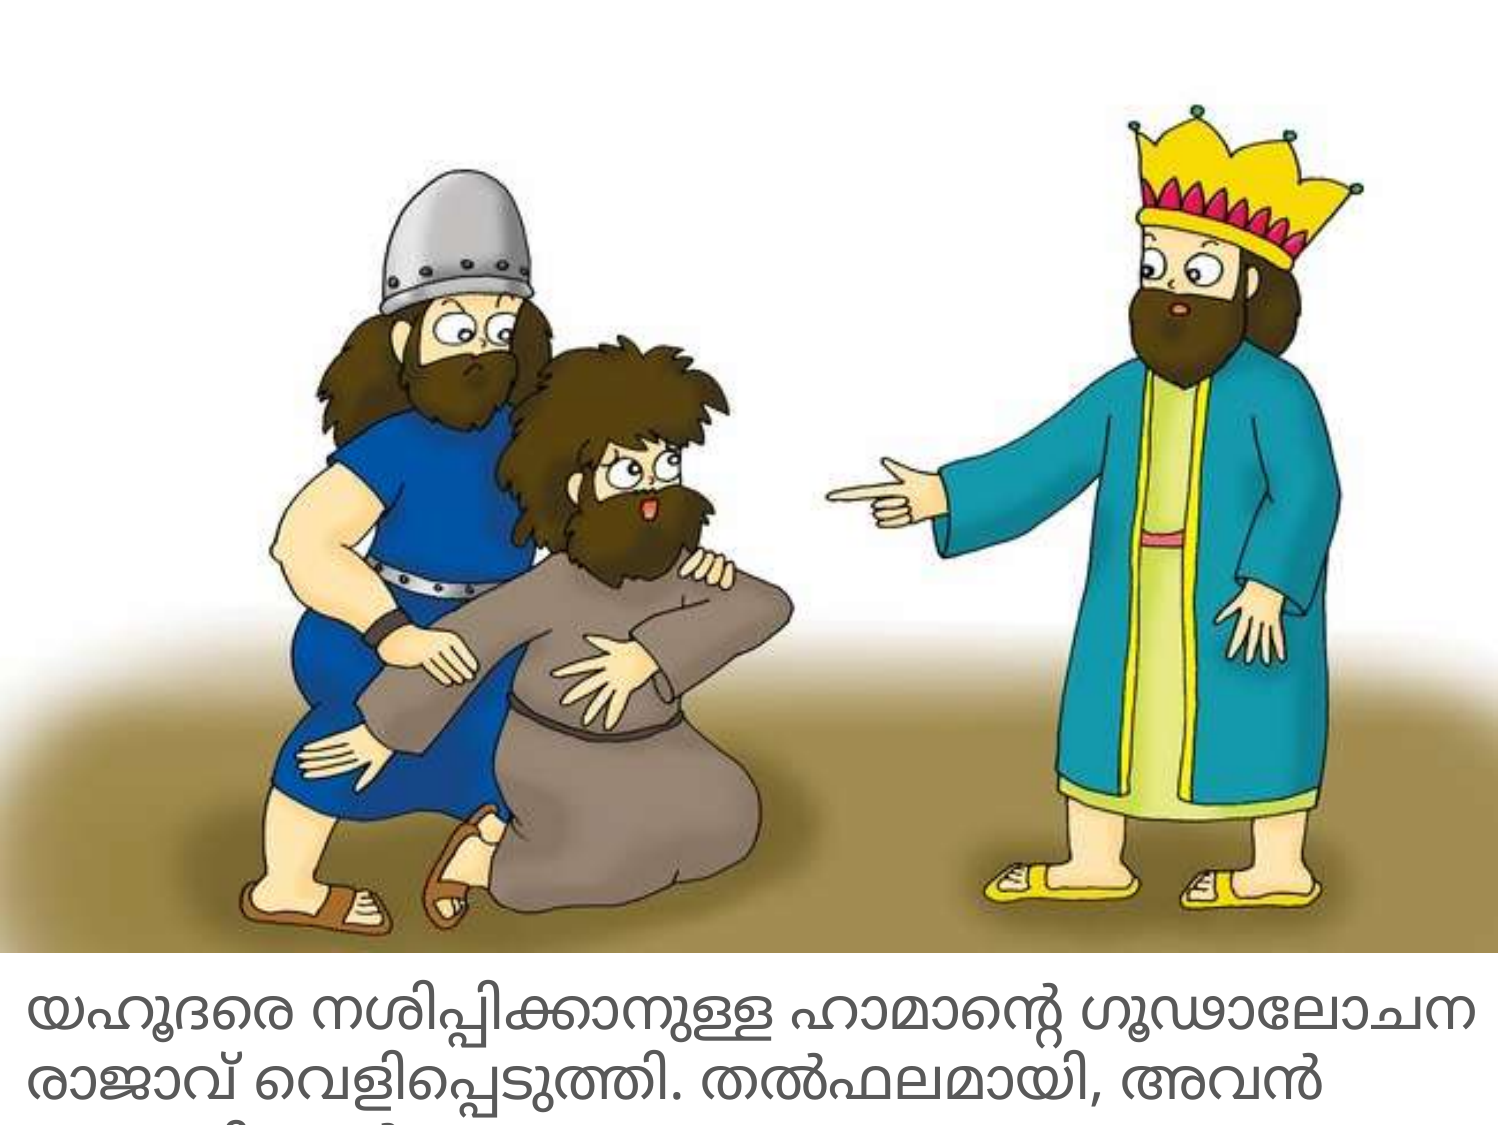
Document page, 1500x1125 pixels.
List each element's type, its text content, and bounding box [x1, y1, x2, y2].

text_box യഹൂദരെ നശിപ്പിക്കാനുള്ള ഹാമാന്റെ ഗൂഢാലോചന രാജാവ് വെളിപ്പെടുത്തി. തൽഫലമായി, അവൻ രാജാവിനാൽ വെറുക്കപ്പെടുകയും കൊല്ലപ്പെടുകയും ചെയ്തു. [11, 964, 1498, 1125]
picture [0, 0, 1498, 953]
